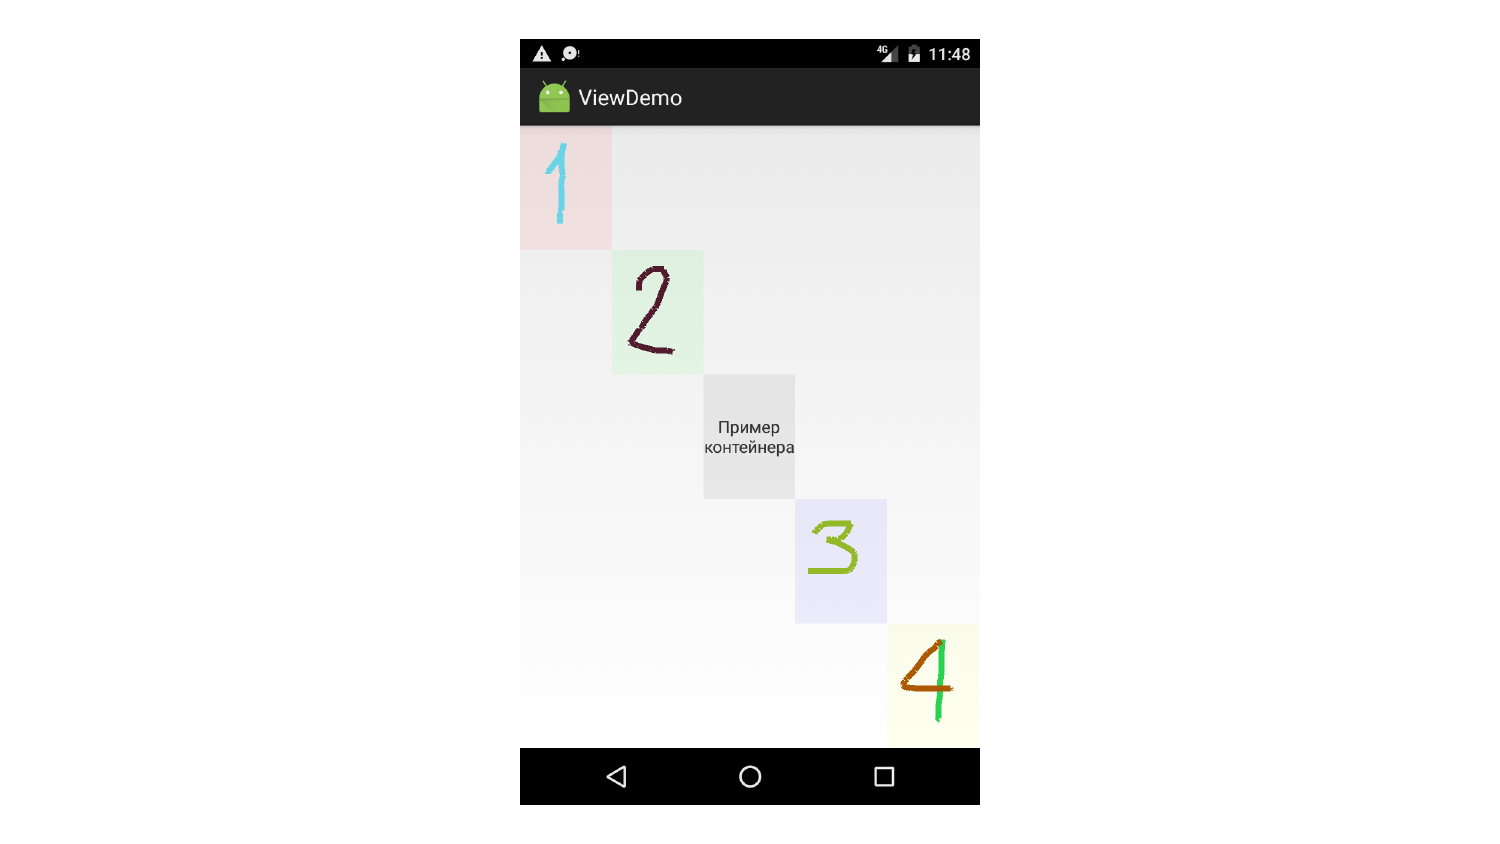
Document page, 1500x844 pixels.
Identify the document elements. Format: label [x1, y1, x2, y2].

picture [520, 38, 980, 805]
